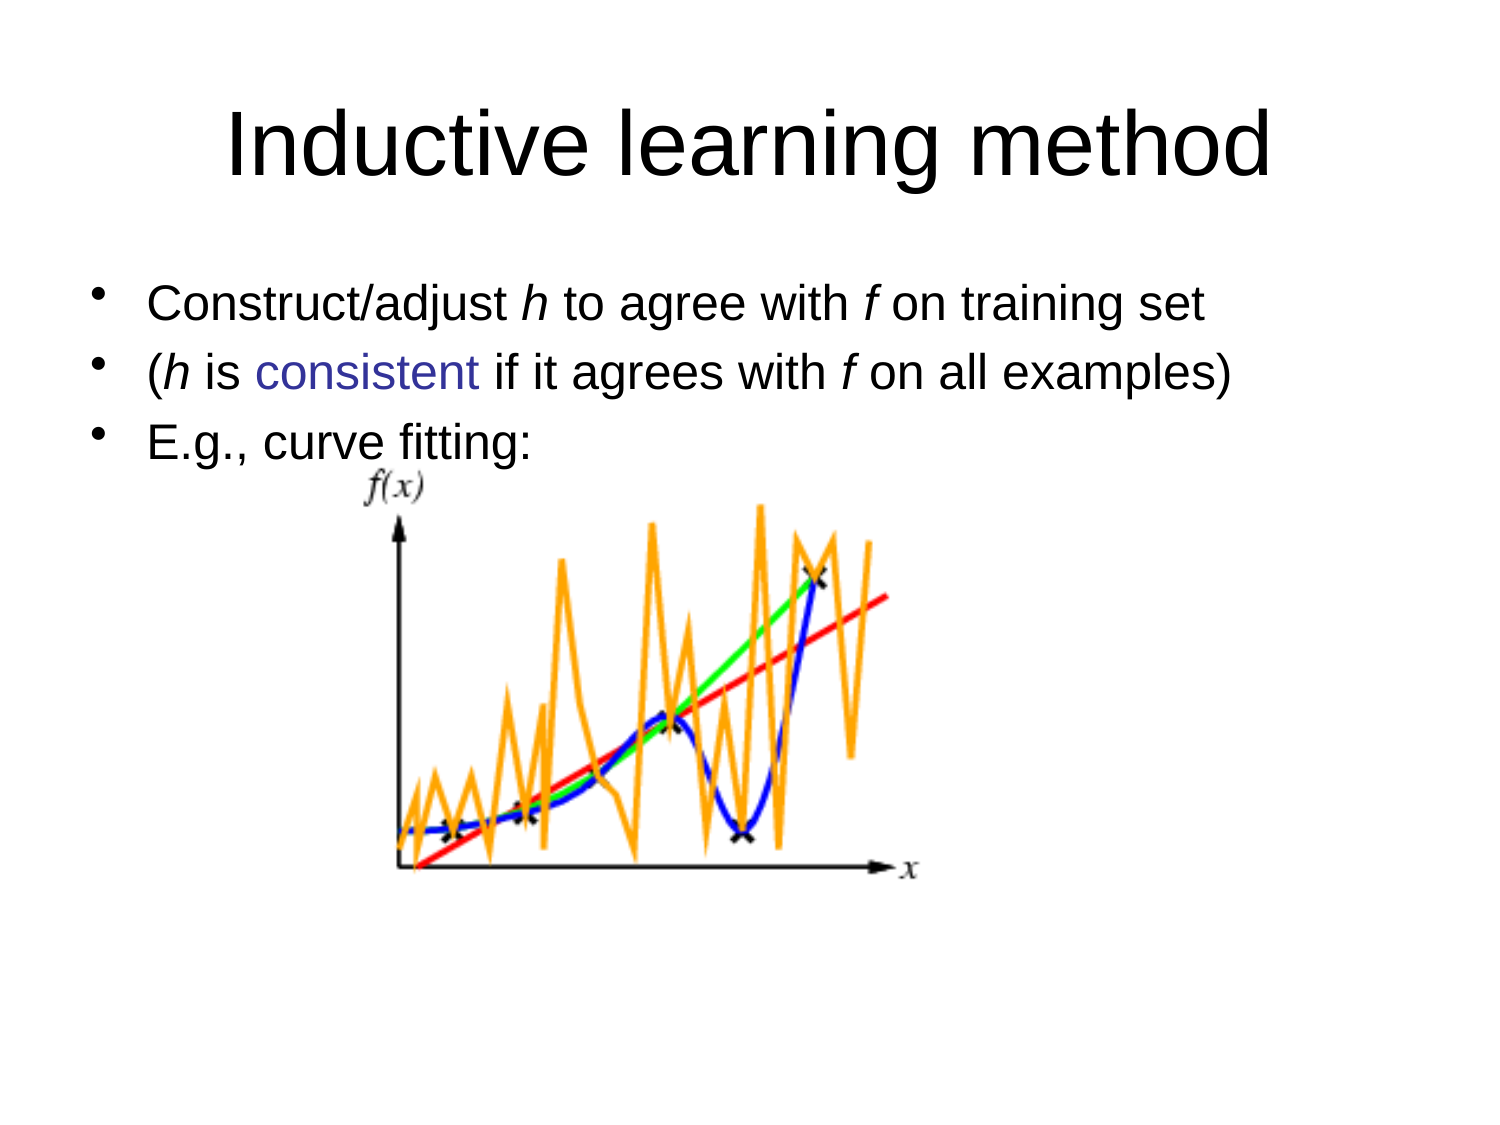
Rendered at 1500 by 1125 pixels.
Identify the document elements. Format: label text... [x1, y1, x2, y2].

list Construct/adjust h to agree with f on training set (h is consistent if it agrees with f on all examples) E.g., curve fitting: [75, 262, 1425, 1063]
title Inductive learning method [75, 45, 1425, 233]
picture [362, 462, 926, 948]
